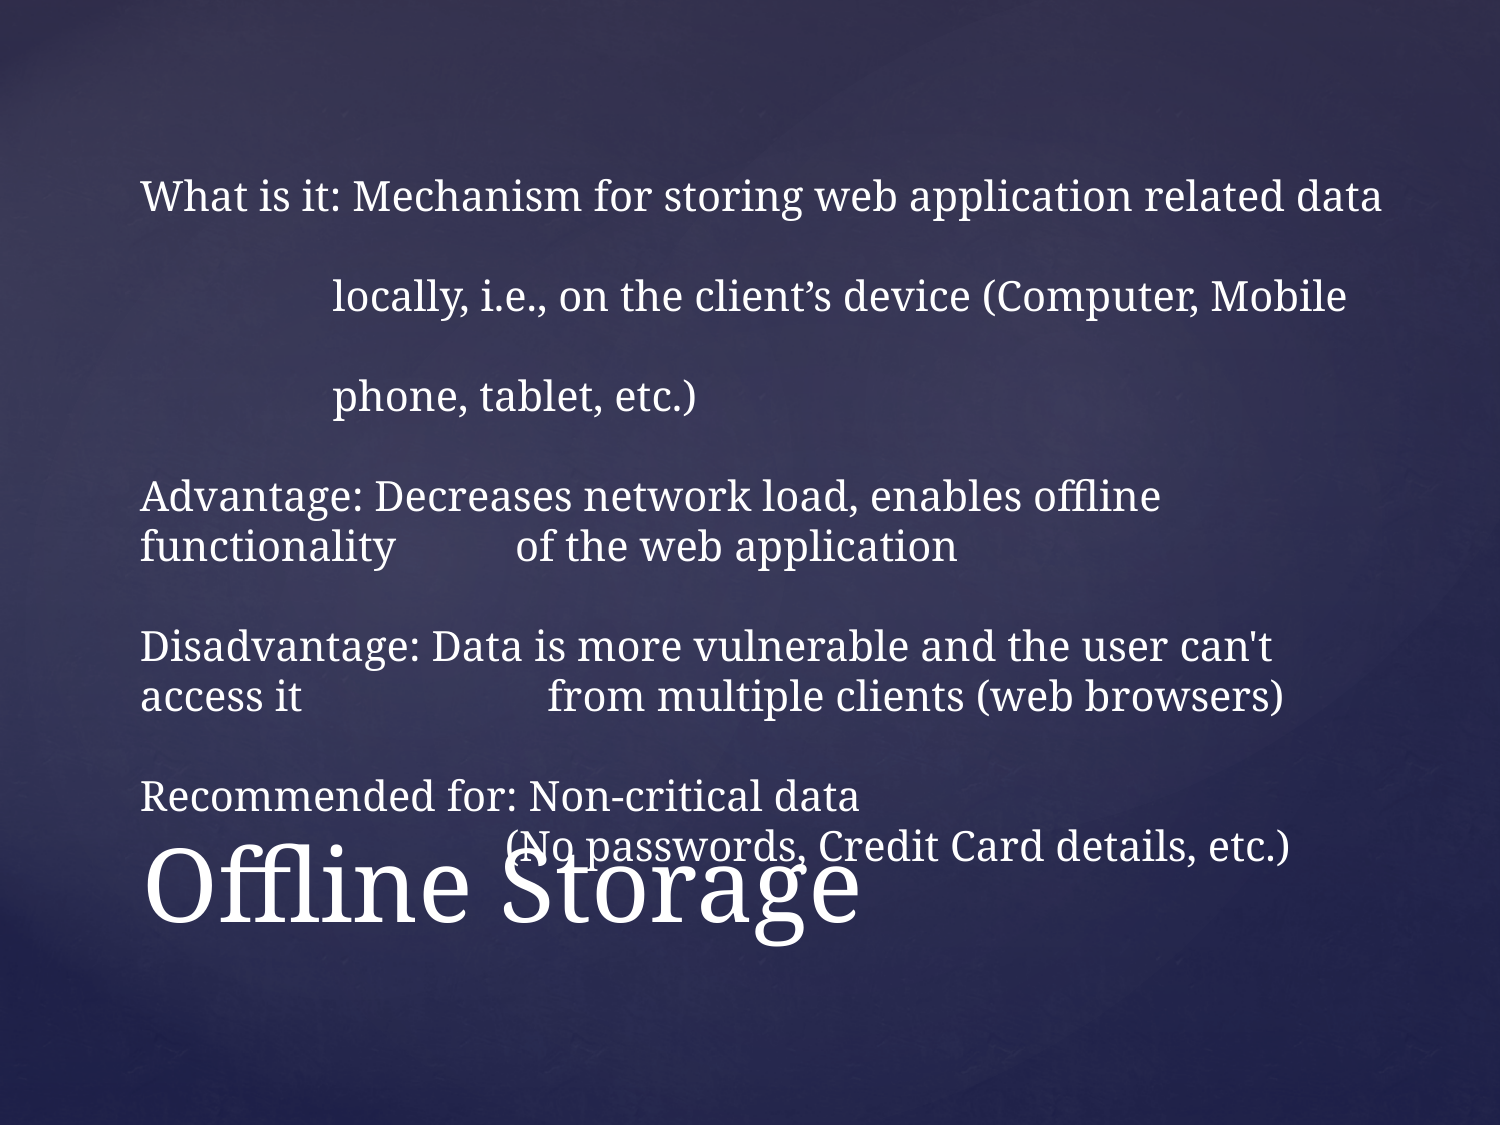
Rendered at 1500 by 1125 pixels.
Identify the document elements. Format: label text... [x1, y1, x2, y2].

title Offline Storage [127, 878, 1365, 950]
text_box What is it: Mechanism for storing web application related data locally, i.e., on the client’s device (Computer, Mobile phone, tablet, etc.) Advantage: Decreases network load, enables offline functionality of the web application Disadvantage: Data is more vulnerable and the user can't access it from multiple clients (web browsers) Recommended for: Non-critical data (No passwords, Credit Card details, etc.) [124, 162, 1400, 878]
